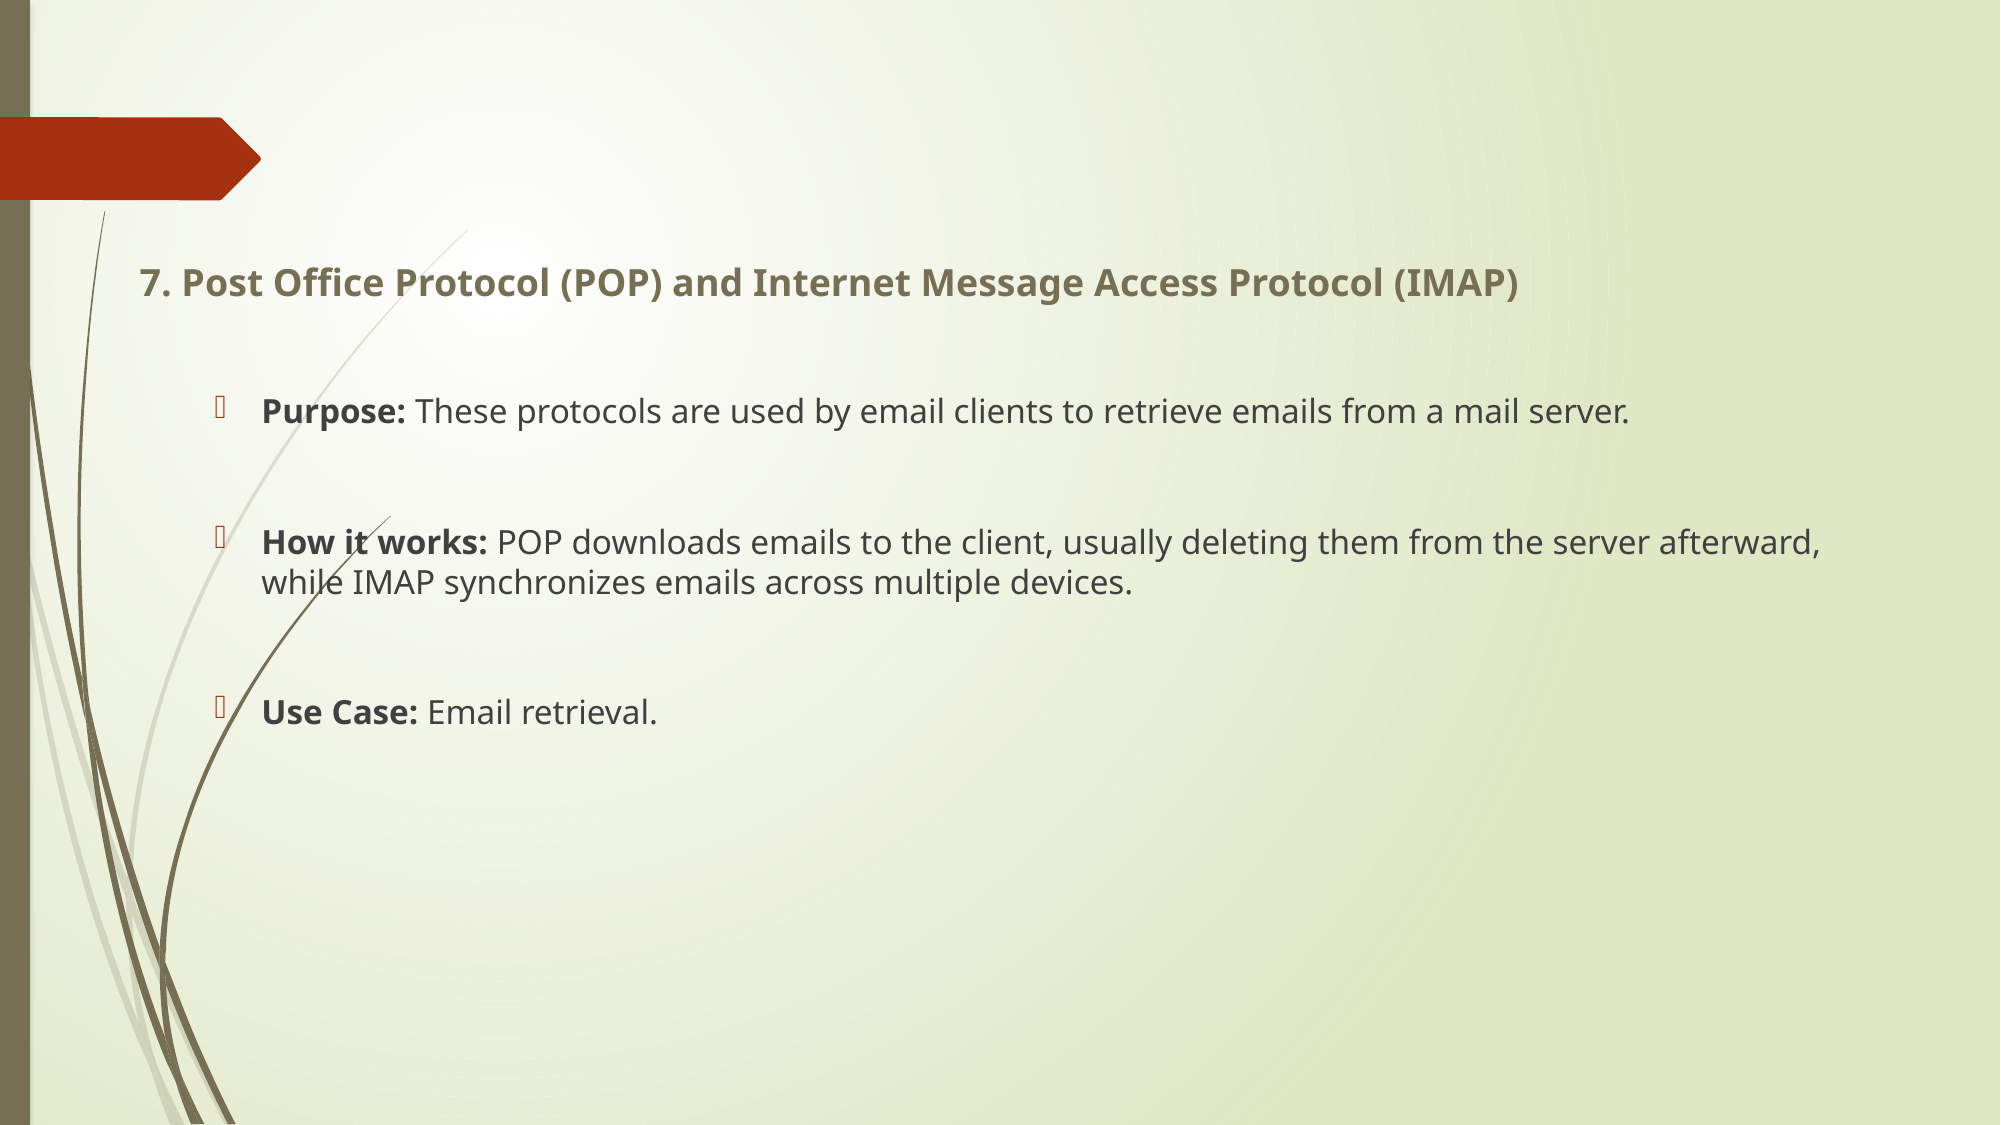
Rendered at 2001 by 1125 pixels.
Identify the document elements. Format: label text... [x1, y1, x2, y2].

list 7. Post Office Protocol (POP) and Internet Message Access Protocol (IMAP) Purpose: These protocols are used by email clients to retrieve emails from a mail server. How it works: POP downloads emails to the client, usually deleting them from the server afterward, while IMAP synchronizes emails across multiple devices. Use Case: Email retrieval. [124, 251, 1850, 966]
